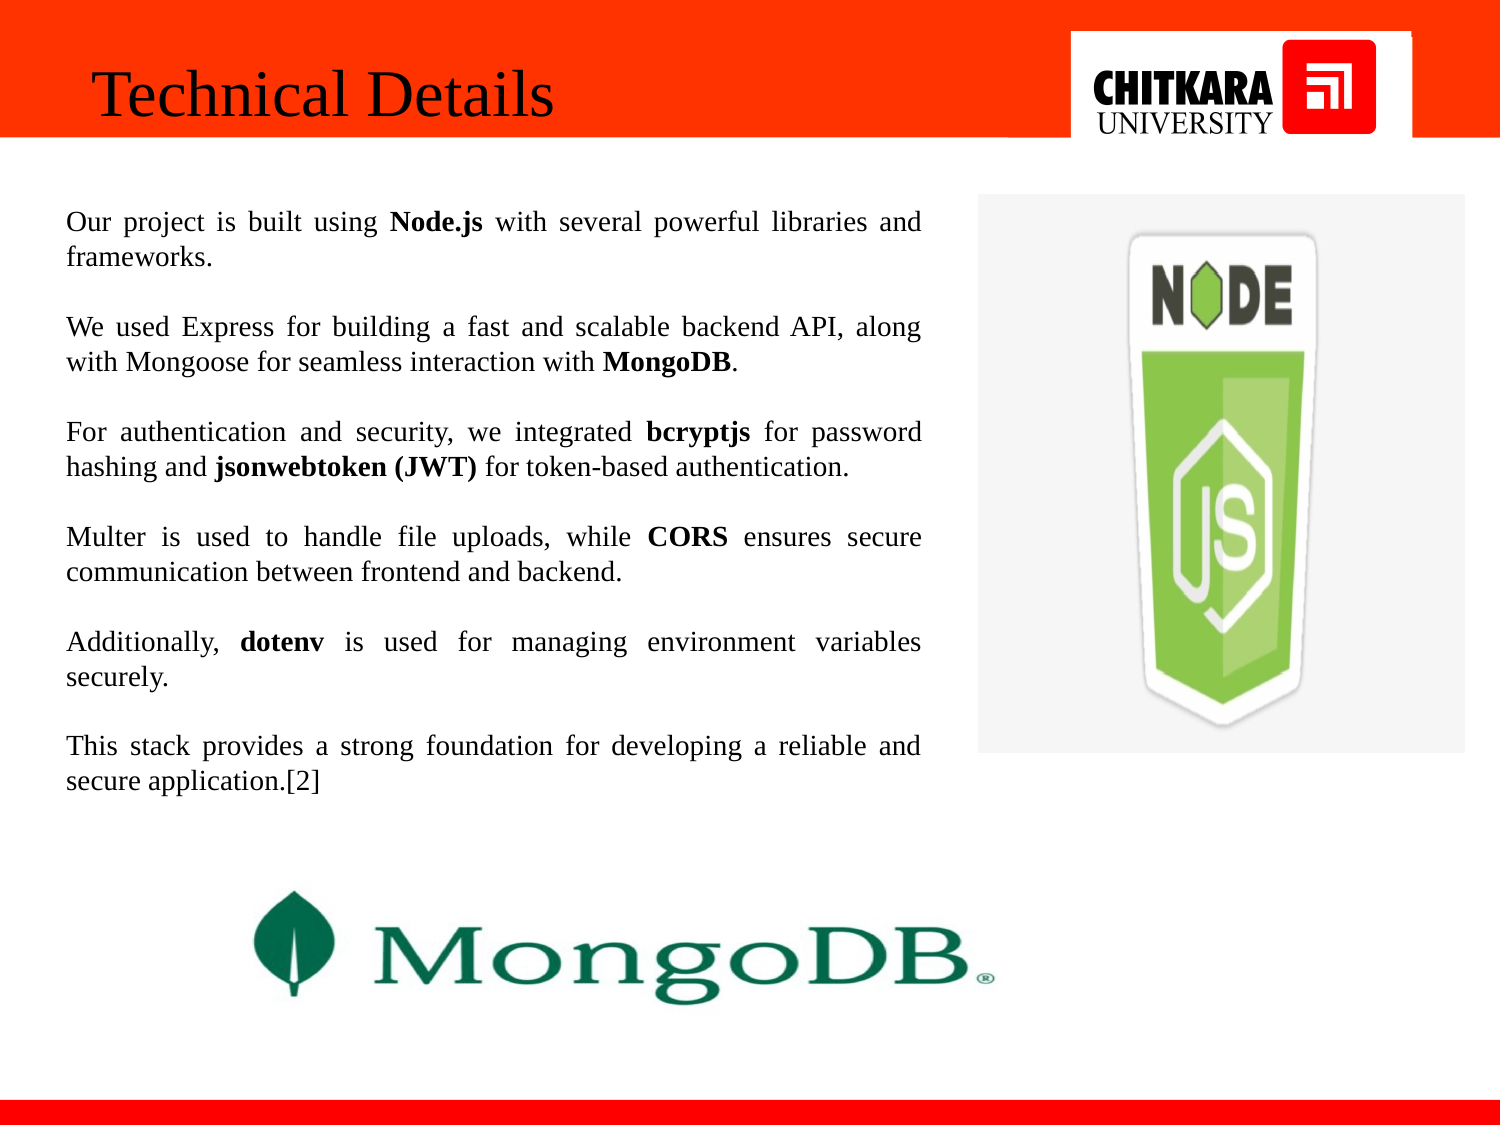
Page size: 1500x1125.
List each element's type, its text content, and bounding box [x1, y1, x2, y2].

picture [241, 814, 1012, 1046]
text_box Our project is built using Node.js with several powerful libraries and frameworks. We used Express for building a fast and scalable backend API, along with Mongoose for seamless interaction with MongoDB. For authentication and security, we integrated bcryptjs for password hashing and jsonwebtoken (JWT) for token-based authentication. Multer is used to handle file uploads, while CORS ensures secure communication between frontend and backend. Additionally, dotenv is used for managing environment variables securely. This stack provides a strong foundation for developing a reliable and secure application.[2] [51, 194, 938, 804]
text_box Technical Details [76, 42, 963, 138]
picture [978, 194, 1466, 753]
picture [1074, 37, 1391, 138]
